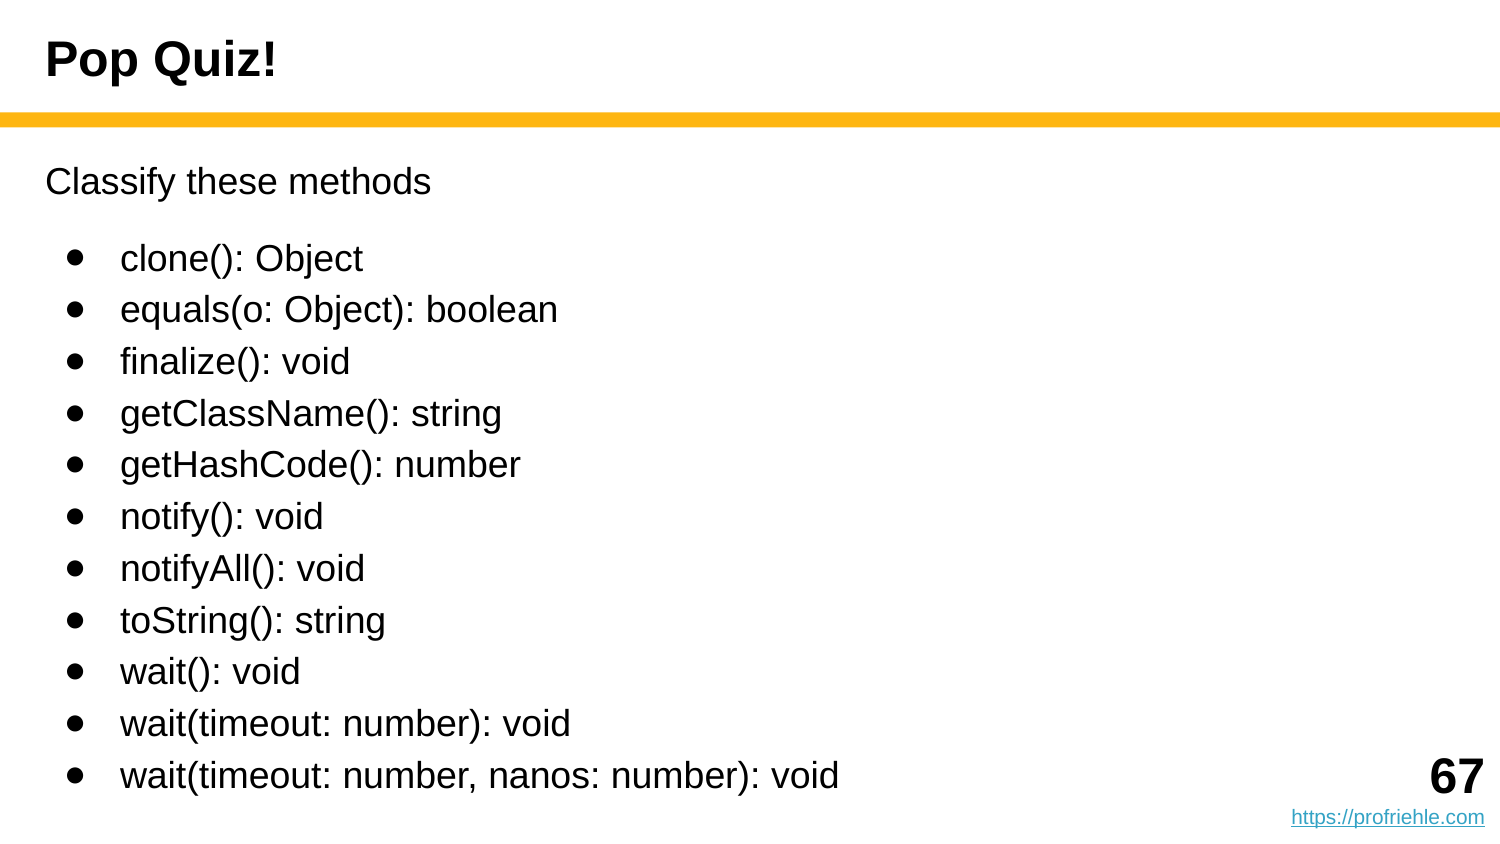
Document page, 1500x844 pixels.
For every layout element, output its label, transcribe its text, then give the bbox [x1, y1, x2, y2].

title Pop Quiz! [0, 0, 1500, 113]
slide_number ‹#› https://profriehle.com [1200, 693, 1500, 844]
list Classify these methods clone(): Object equals(o: Object): boolean finalize(): void getClassName(): string getHashCode(): number notify(): void notifyAll(): void toString(): string wait(): void wait(timeout: number): void wait(timeout: number, nanos: number): void [45, 150, 1455, 825]
